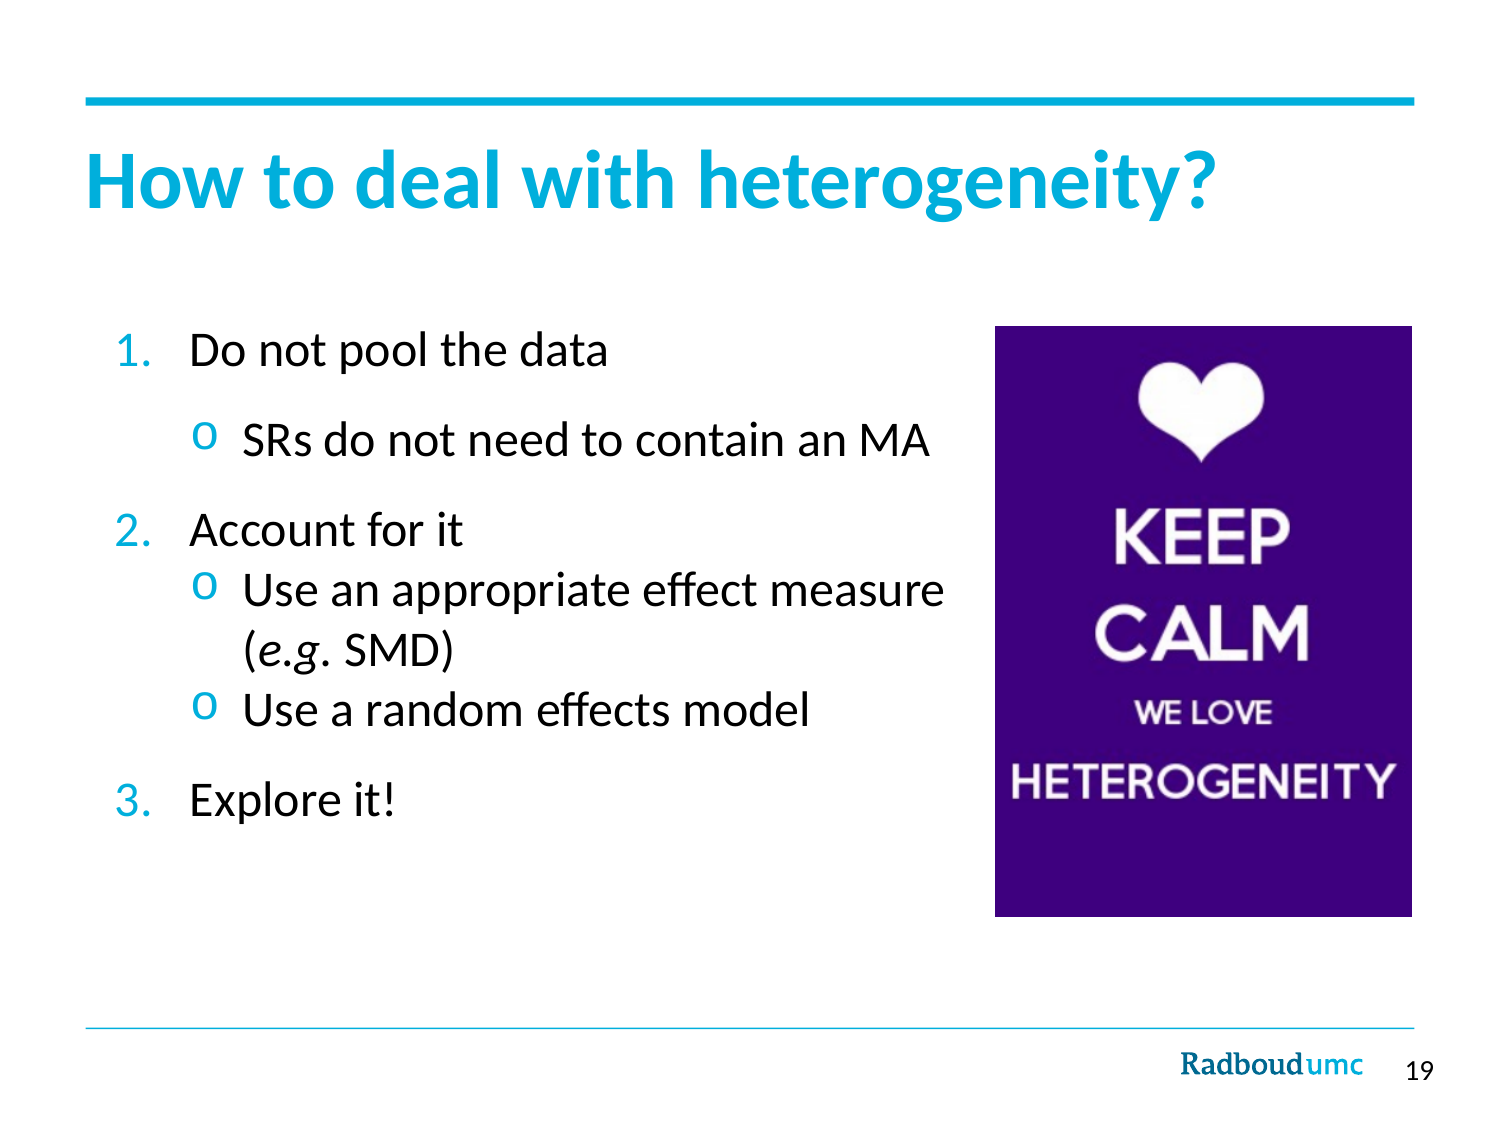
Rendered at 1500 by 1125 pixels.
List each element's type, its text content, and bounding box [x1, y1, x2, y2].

picture [995, 326, 1412, 918]
title How to deal with heterogeneity? [85, 137, 1415, 225]
text_box Do not pool the data SRs do not need to contain an MA Account for it Use an appropriate effect measure (e.g. SMD) Use a random effects model Explore it! [100, 278, 987, 1000]
text_box 19 [1389, 1043, 1459, 1094]
